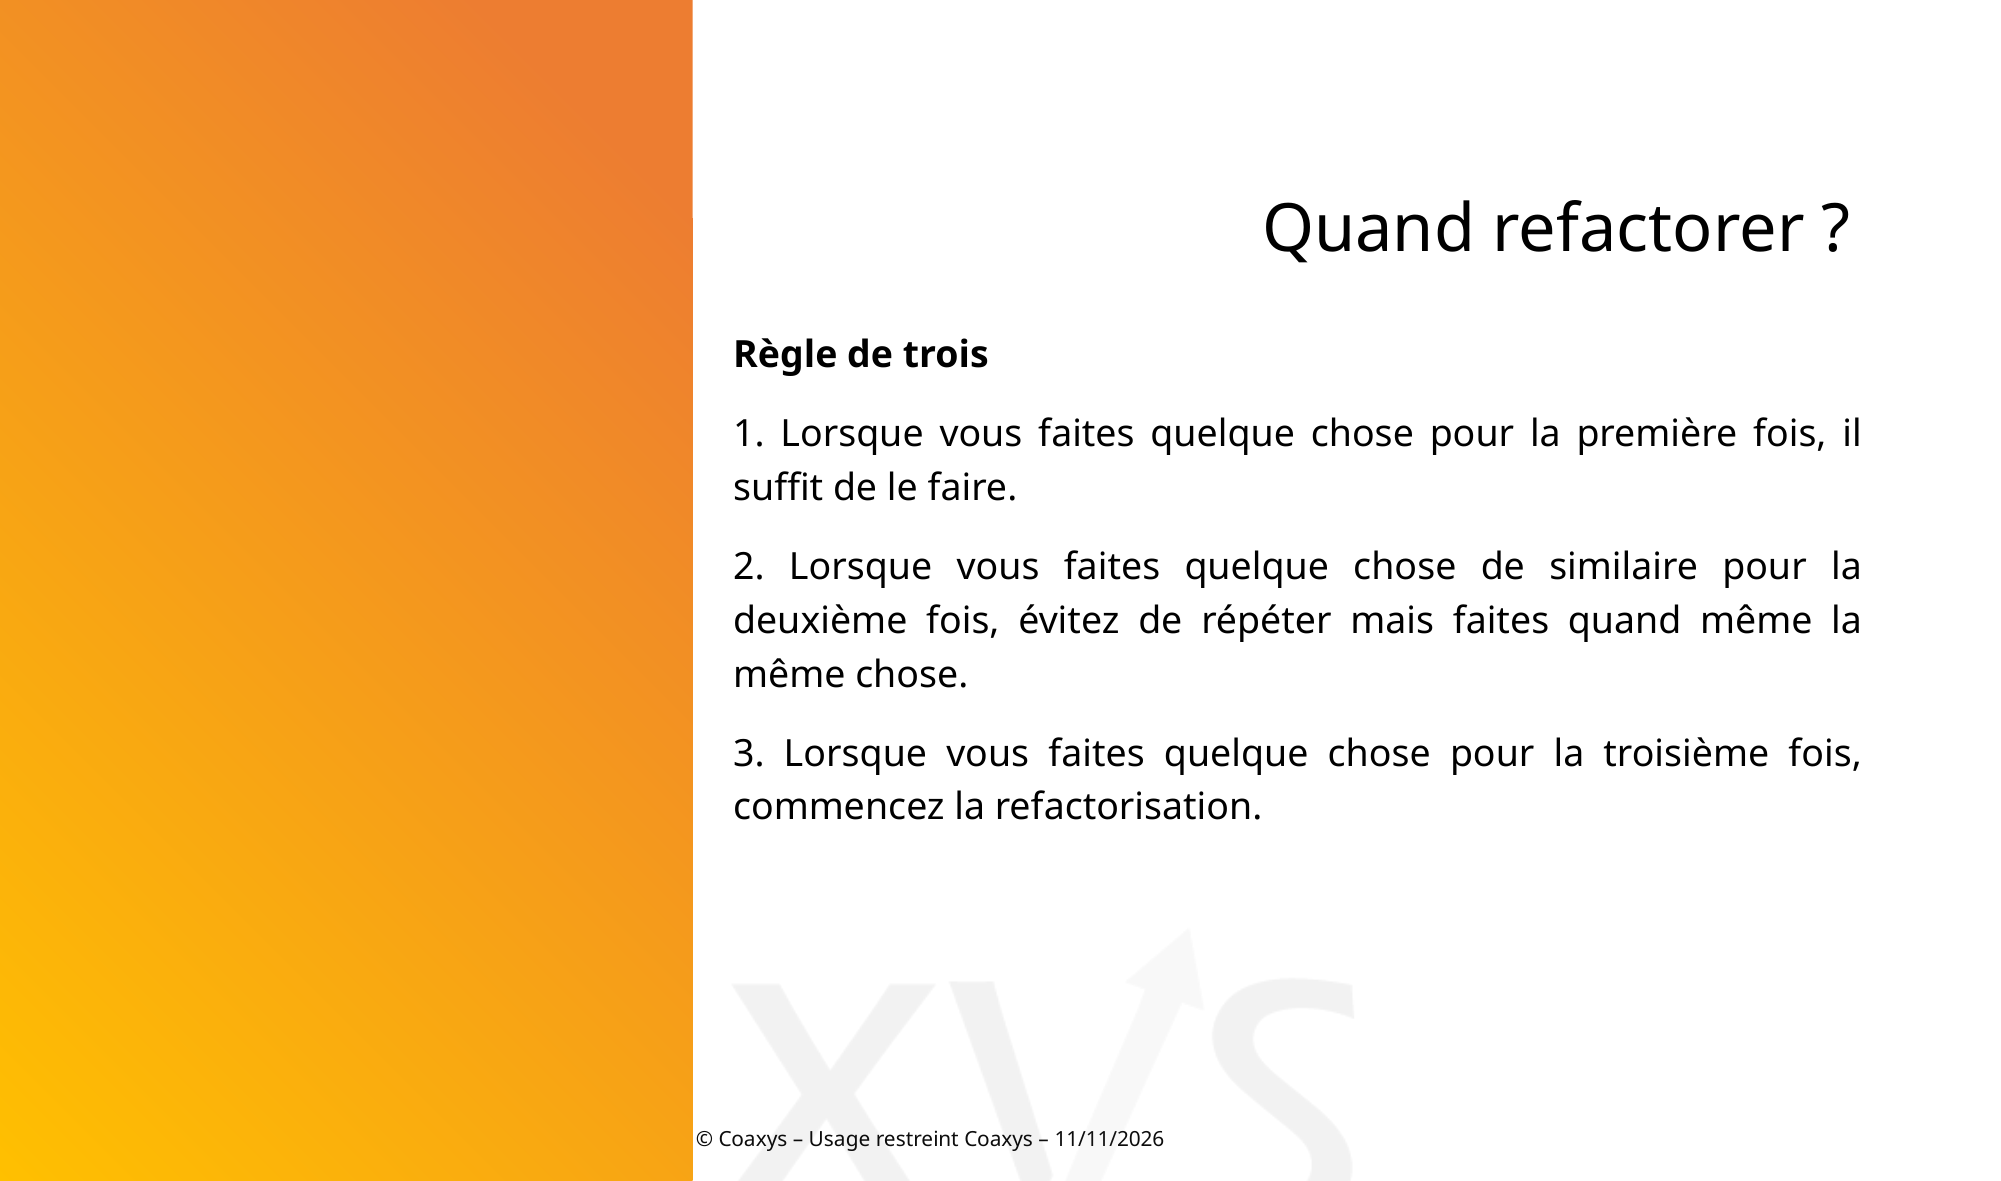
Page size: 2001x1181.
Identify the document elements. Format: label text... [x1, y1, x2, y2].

picture [695, 866, 1449, 1181]
text_box [0, 0, 695, 1181]
text_box Quand refactorer ? [744, 177, 1867, 272]
text_box Règle de trois 1. Lorsque vous faites quelque chose pour la première fois, il suffit de le faire. 2. Lorsque vous faites quelque chose de similaire pour la deuxième fois, évitez de répéter mais faites quand même la même chose. 3. Lorsque vous faites quelque chose pour la troisième fois, commencez la refactorisation. [718, 313, 1878, 918]
